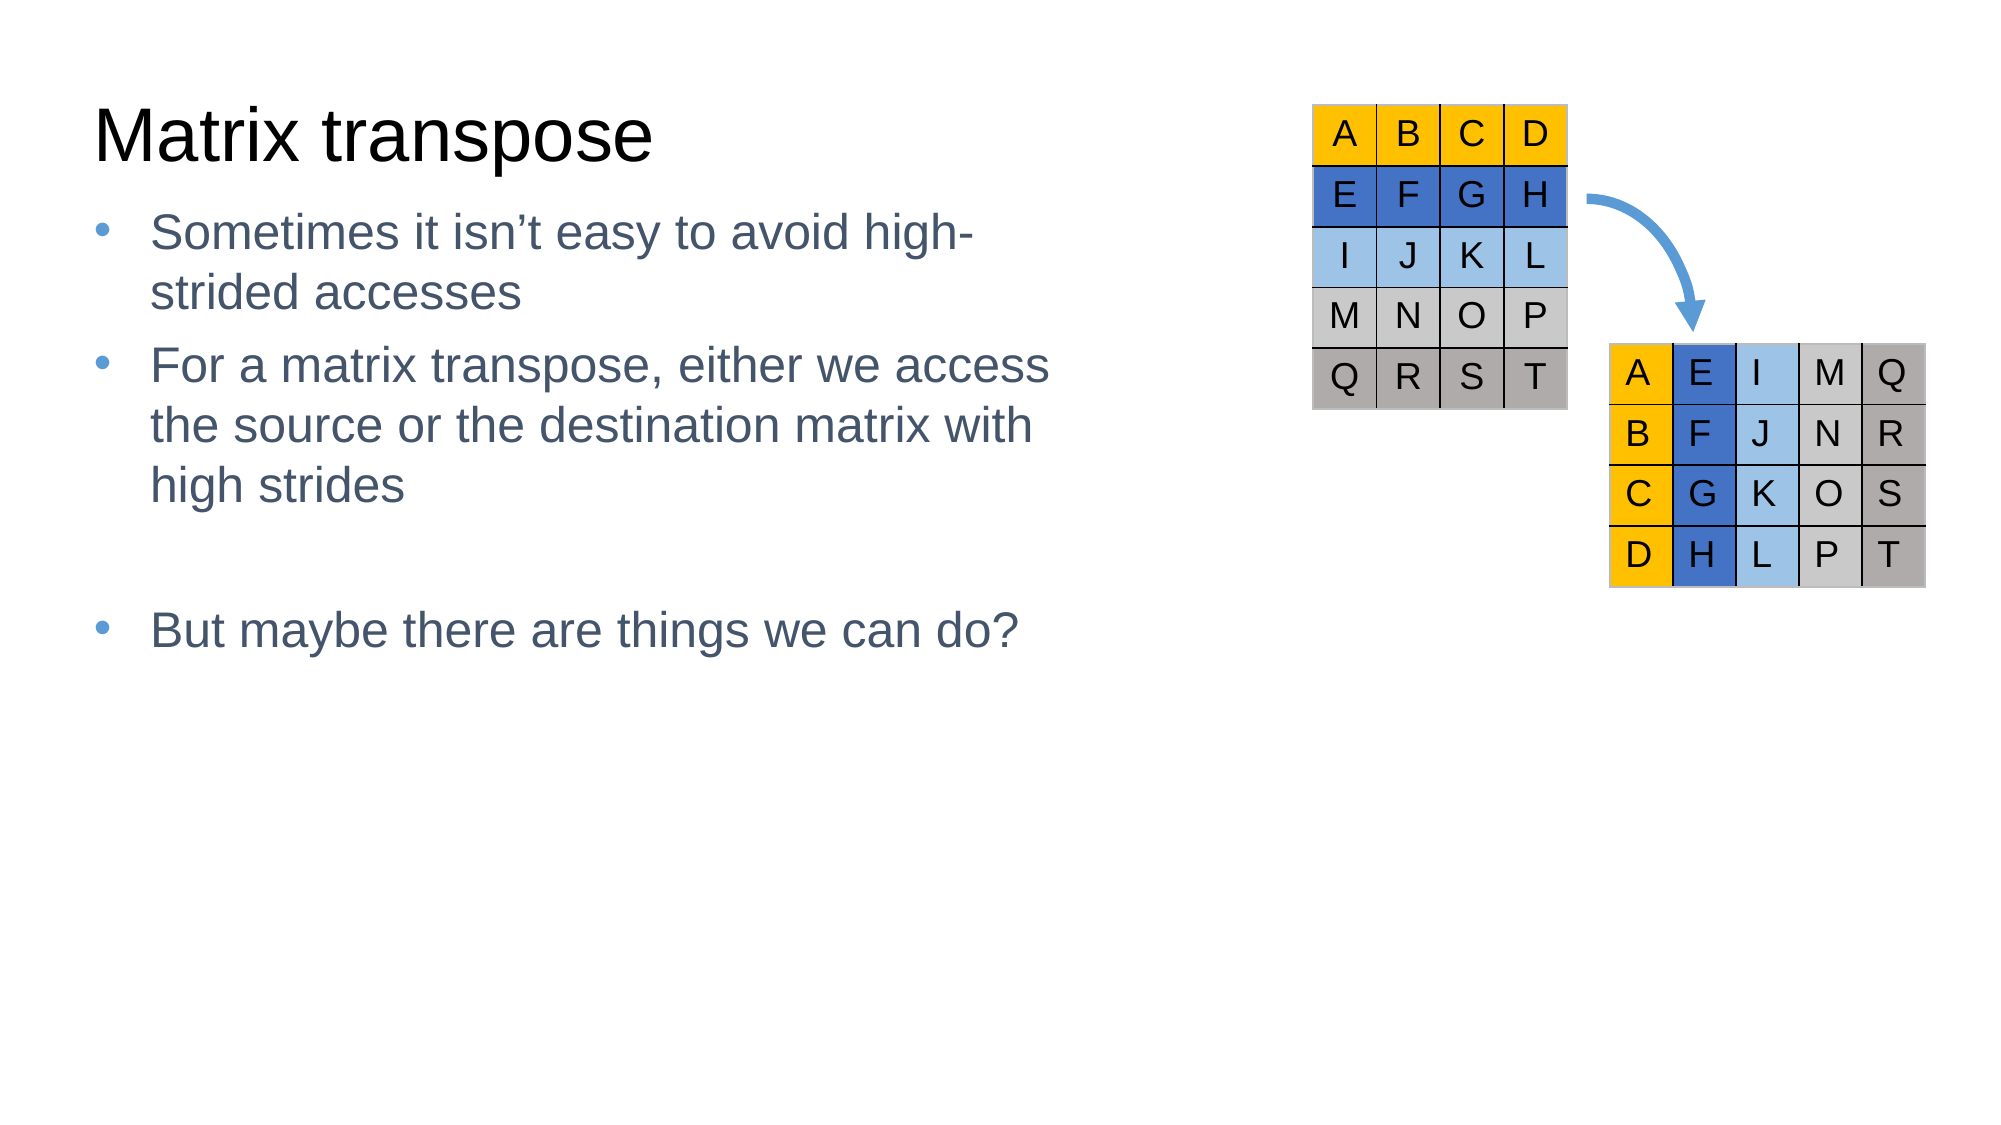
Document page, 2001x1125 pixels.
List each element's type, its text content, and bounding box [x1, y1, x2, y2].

table_cell M [1314, 288, 1376, 347]
table_cell S [1441, 349, 1503, 408]
table_cell T [1505, 349, 1566, 408]
table_cell O [1441, 288, 1503, 347]
table_cell L [1505, 228, 1566, 287]
table_cell E [1314, 167, 1376, 226]
table_cell D [1611, 527, 1672, 586]
table_cell G [1441, 167, 1503, 226]
table_cell G [1674, 466, 1735, 525]
table_cell P [1505, 288, 1566, 347]
table_header A [1314, 106, 1376, 165]
table_cell R [1377, 349, 1439, 408]
table_cell F [1377, 167, 1439, 226]
table_cell N [1377, 288, 1439, 347]
table_cell N [1800, 405, 1861, 464]
table_cell C [1611, 466, 1672, 525]
table_cell I [1314, 228, 1376, 287]
table_header I [1737, 345, 1798, 404]
table_header E [1674, 345, 1735, 404]
list Sometimes it isn’t easy to avoid high-strided accesses For a matrix transpose, either we access the source or the destination matrix with high strides But maybe there are things we can do? [78, 192, 1135, 1004]
text_box [1586, 198, 1699, 333]
table_cell K [1737, 466, 1798, 525]
table_cell Q [1314, 349, 1376, 408]
table_header A [1611, 345, 1672, 404]
table_header D [1505, 106, 1566, 165]
table_cell O [1800, 466, 1861, 525]
table_header C [1441, 106, 1503, 165]
table_cell K [1441, 228, 1503, 287]
table_cell H [1674, 527, 1735, 586]
table_cell H [1505, 167, 1566, 226]
table_cell J [1377, 228, 1439, 287]
table_cell F [1674, 405, 1735, 464]
table_cell J [1737, 405, 1798, 464]
table_cell L [1737, 527, 1798, 586]
table_header M [1800, 345, 1861, 404]
table_cell P [1800, 527, 1861, 586]
table_header Q [1863, 345, 1924, 404]
table_cell R [1863, 405, 1924, 464]
title Matrix transpose [78, 78, 1922, 186]
table_cell B [1611, 405, 1672, 464]
table_cell S [1863, 466, 1924, 525]
table_header B [1377, 106, 1439, 165]
table_cell T [1863, 527, 1924, 586]
